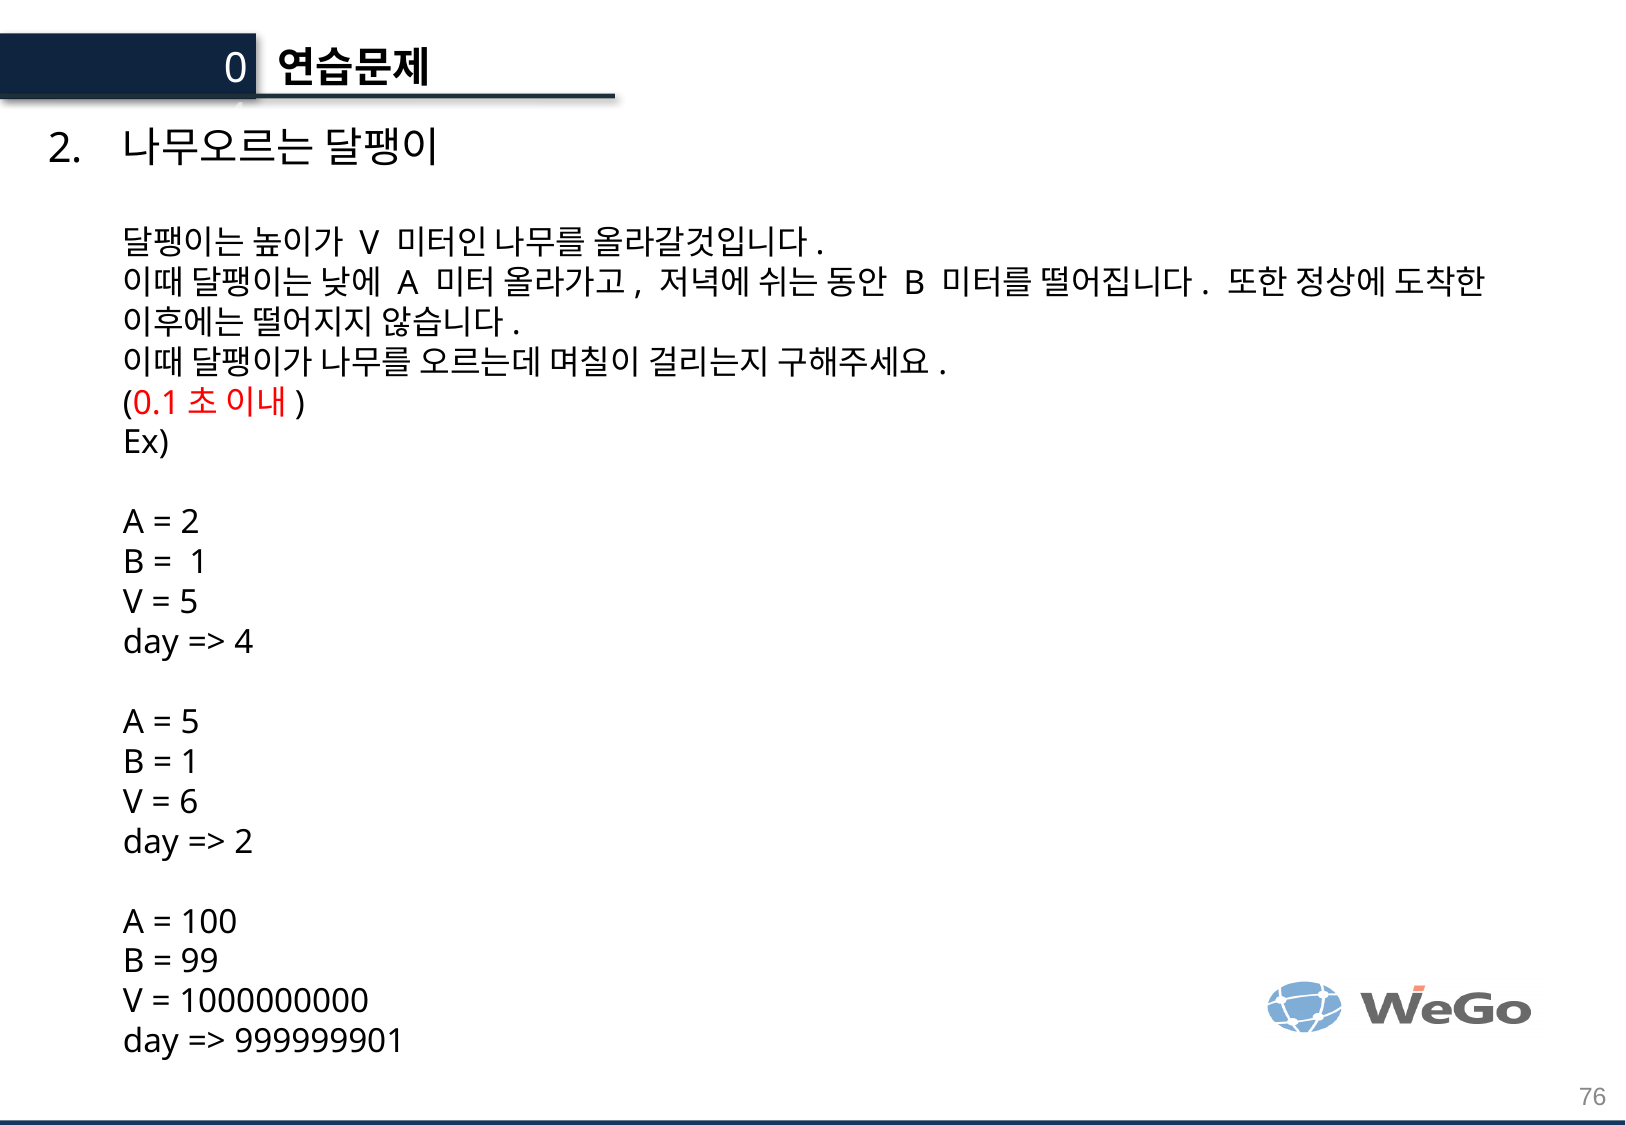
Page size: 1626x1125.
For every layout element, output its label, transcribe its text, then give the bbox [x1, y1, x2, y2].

text_box 연습문제 [263, 33, 1132, 99]
slide_number 76 [1242, 1065, 1622, 1125]
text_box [0, 33, 263, 95]
text_box 나무오르는 달팽이 달팽이는 높이가 V 미터인 나무를 올라갈것입니다. 이때 달팽이는 낮에 A 미터 올라가고, 저녁에 쉬는 동안 B 미터를 떨어집니다. 또한 정상에 도착한 이후에는 떨어지지 않습니다. 이때 달팽이가 나무를 오르는데 며칠이 걸리는지 구해주세요. (0.1초 이내) Ex) A = 2 B = 1 V = 5 day => 4 A = 5 B = 1 V = 6 day => 2 A = 100 B = 99 V = 1000000000 day => 999999901 [32, 113, 1593, 1067]
